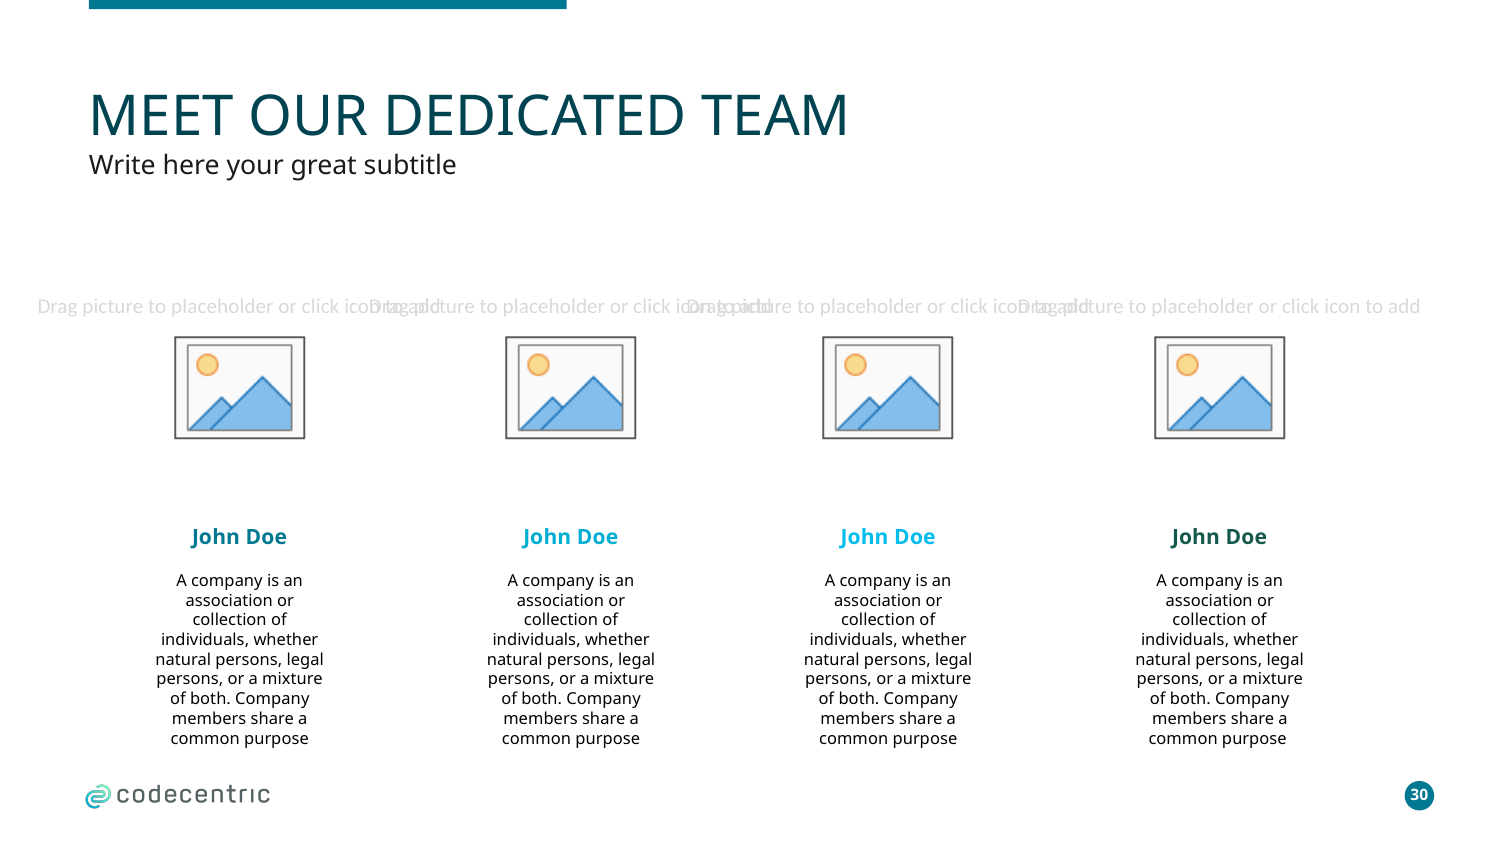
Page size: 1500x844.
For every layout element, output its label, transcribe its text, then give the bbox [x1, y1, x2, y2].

picture [65, 763, 289, 828]
picture [136, 284, 343, 492]
text_box John Doe A company is an association or collection of individuals, whether natural persons, legal persons, or a mixture of both. Company members share a common purpose [1116, 517, 1324, 753]
slide_number 30 [1396, 783, 1443, 808]
picture [784, 284, 992, 492]
text_box John Doe A company is an association or collection of individuals, whether natural persons, legal persons, or a mixture of both. Company members share a common purpose [784, 517, 992, 753]
title MEET OUR DEDICATED TEAM [88, 86, 1397, 152]
picture [1116, 284, 1324, 492]
text_box John Doe A company is an association or collection of individuals, whether natural persons, legal persons, or a mixture of both. Company members share a common purpose [467, 517, 675, 753]
picture [467, 284, 675, 492]
text_box John Doe A company is an association or collection of individuals, whether natural persons, legal persons, or a mixture of both. Company members share a common purpose [136, 517, 343, 753]
text_box Write here your great subtitle [89, 151, 572, 176]
